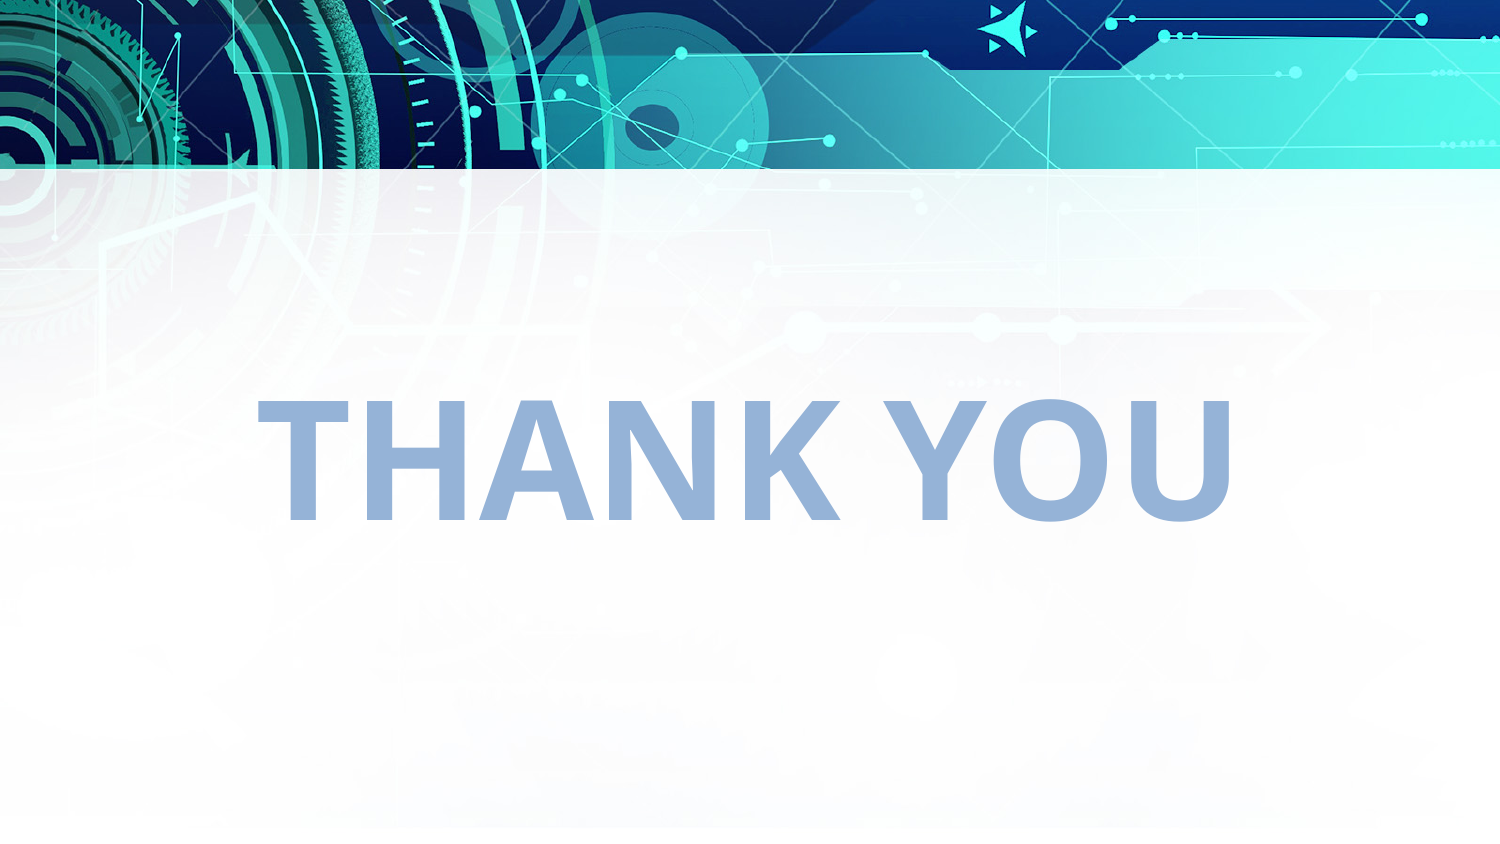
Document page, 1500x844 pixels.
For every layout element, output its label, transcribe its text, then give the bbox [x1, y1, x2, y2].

picture [0, 0, 1500, 844]
text_box THANK you [240, 346, 1259, 561]
